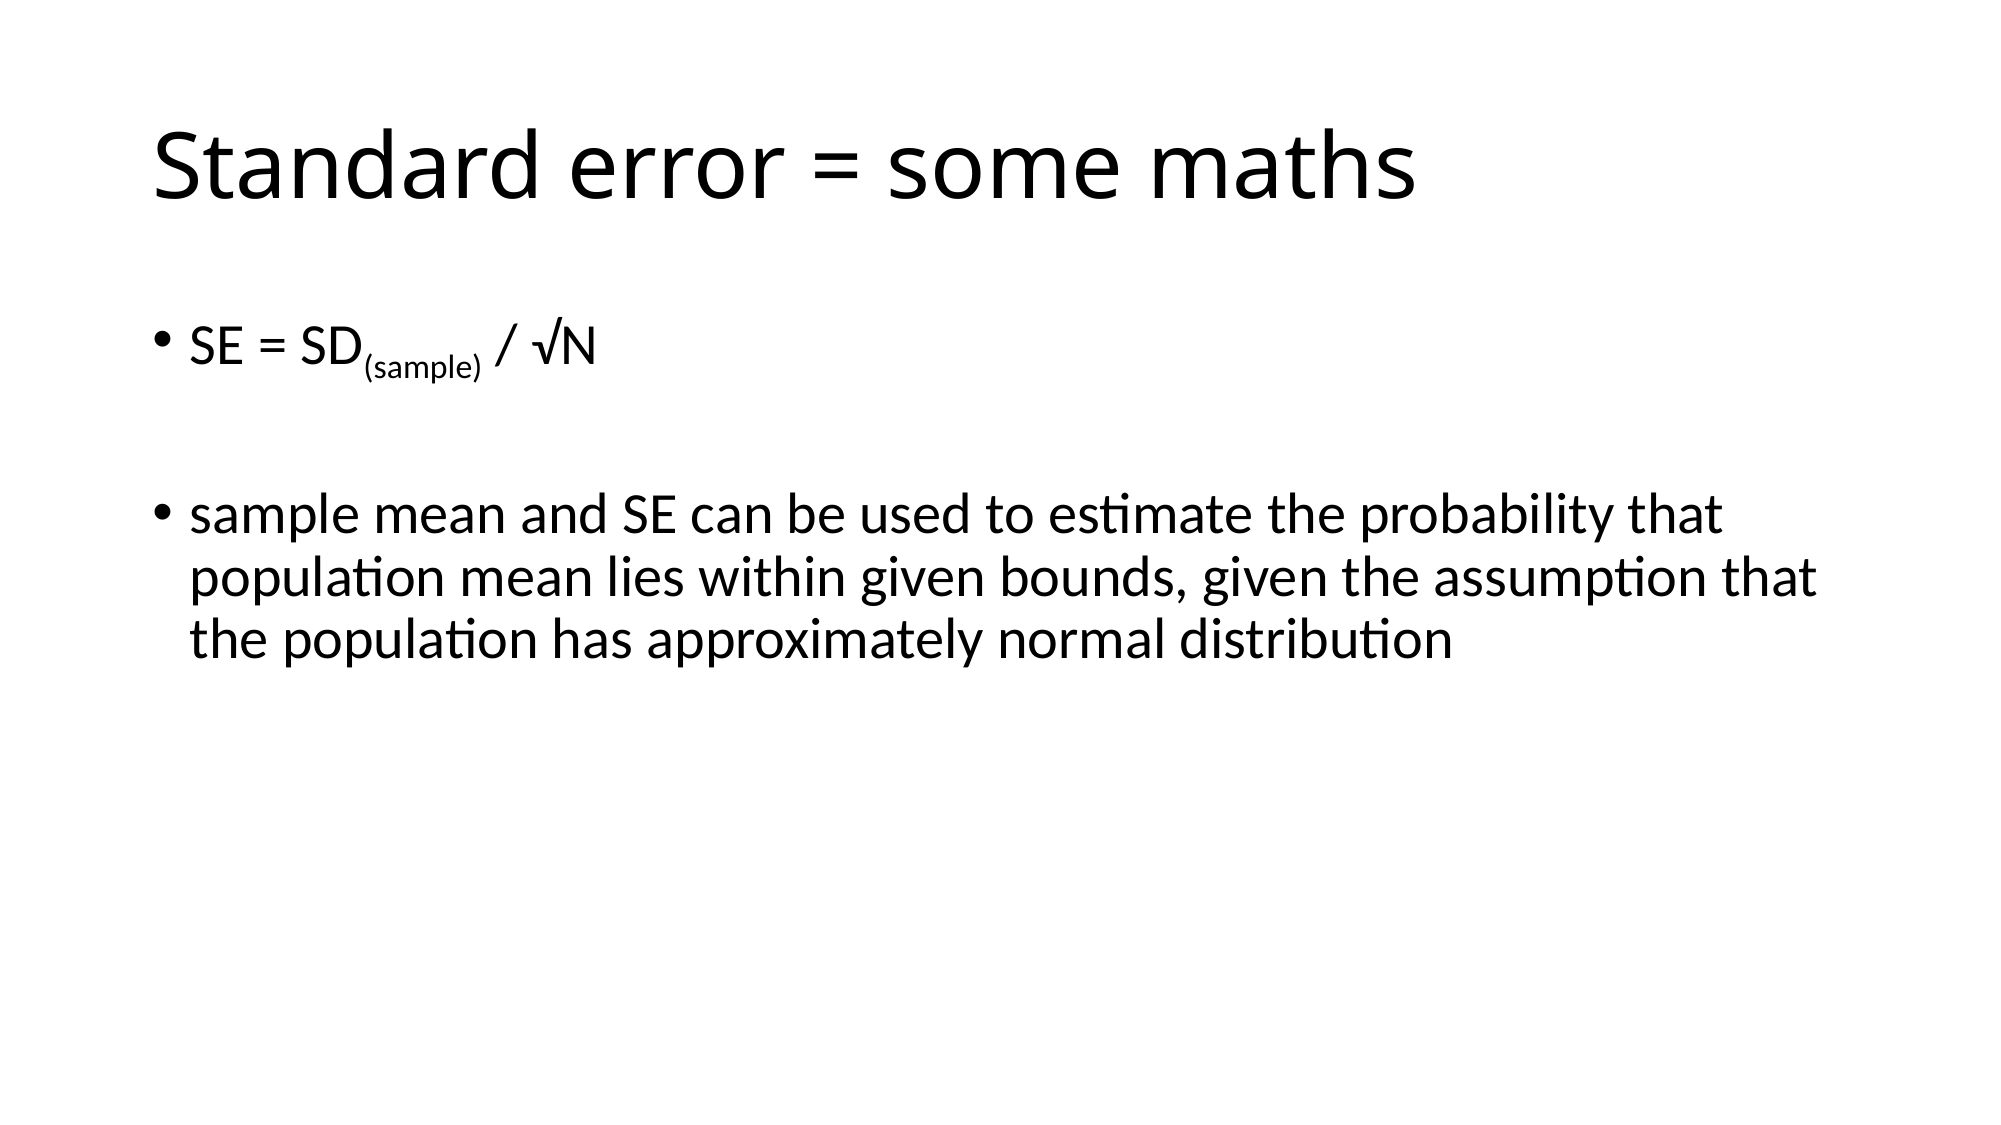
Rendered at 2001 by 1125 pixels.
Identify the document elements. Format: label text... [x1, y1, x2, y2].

title Standard error = some maths [137, 59, 1863, 278]
list SE = SD(sample) / √N sample mean and SE can be used to estimate the probability that population mean lies within given bounds, given the assumption that the population has approximately normal distribution [137, 299, 1863, 1014]
